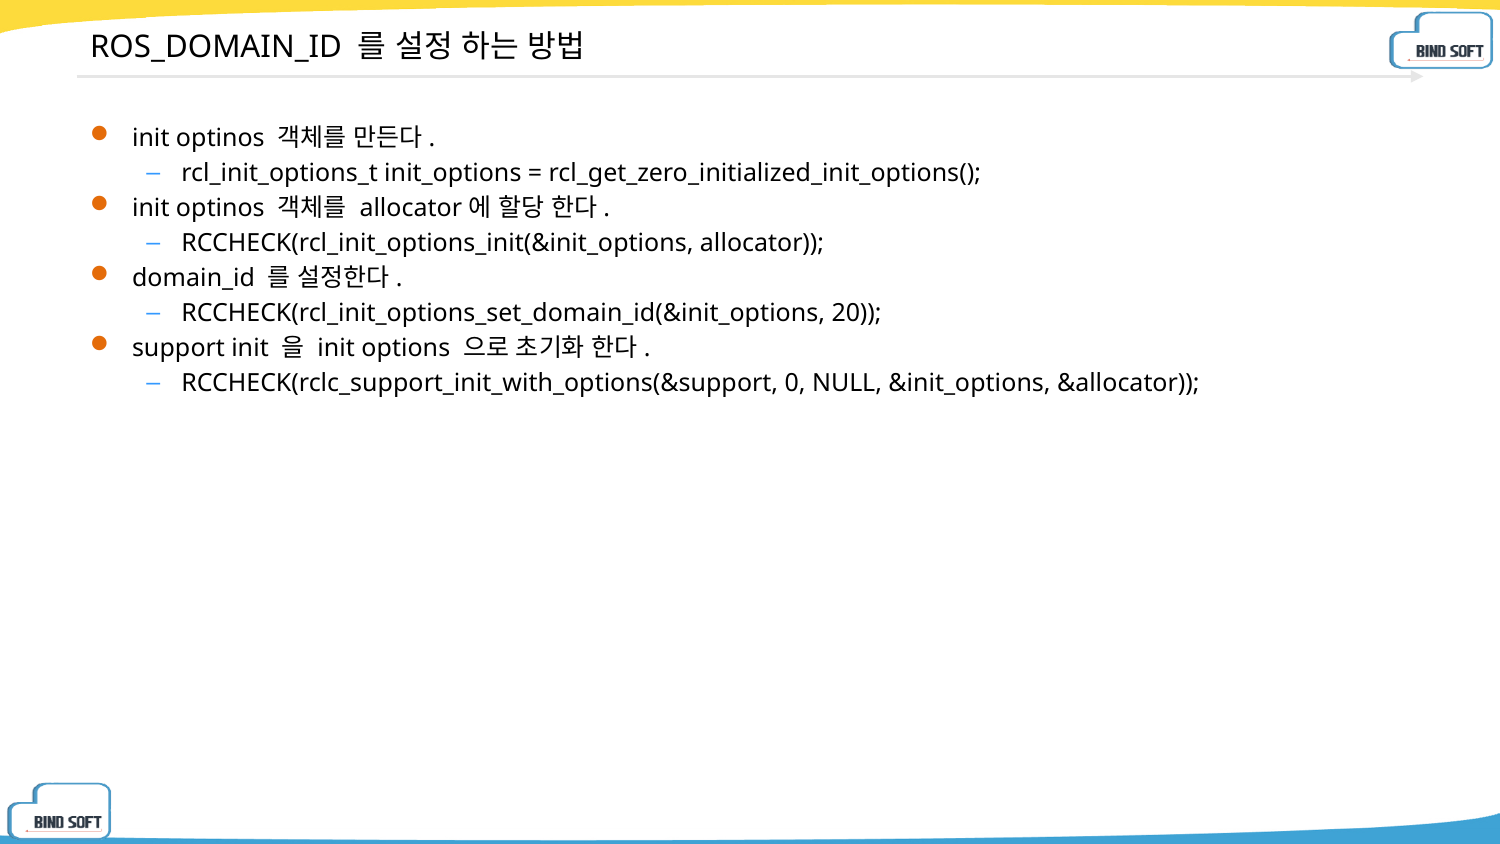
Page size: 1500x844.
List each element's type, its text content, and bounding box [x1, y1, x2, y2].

picture [0, 752, 1500, 844]
title ROS_DOMAIN_ID 를 설정 하는 방법 [75, 8, 1425, 81]
list init optinos 객체를 만든다. rcl_init_options_t init_options = rcl_get_zero_initialized_init_options(); init optinos 객체를 allocator에 할당 한다. RCCHECK(rcl_init_options_init(&init_options, allocator)); domain_id 를 설정한다. RCCHECK(rcl_init_options_set_domain_id(&init_options, 20)); support init 을 init options 으로 초기화 한다. RCCHECK(rclc_support_init_with_options(&support, 0, NULL, &init_options, &allocator)); [75, 114, 1425, 791]
picture [0, 0, 1500, 72]
